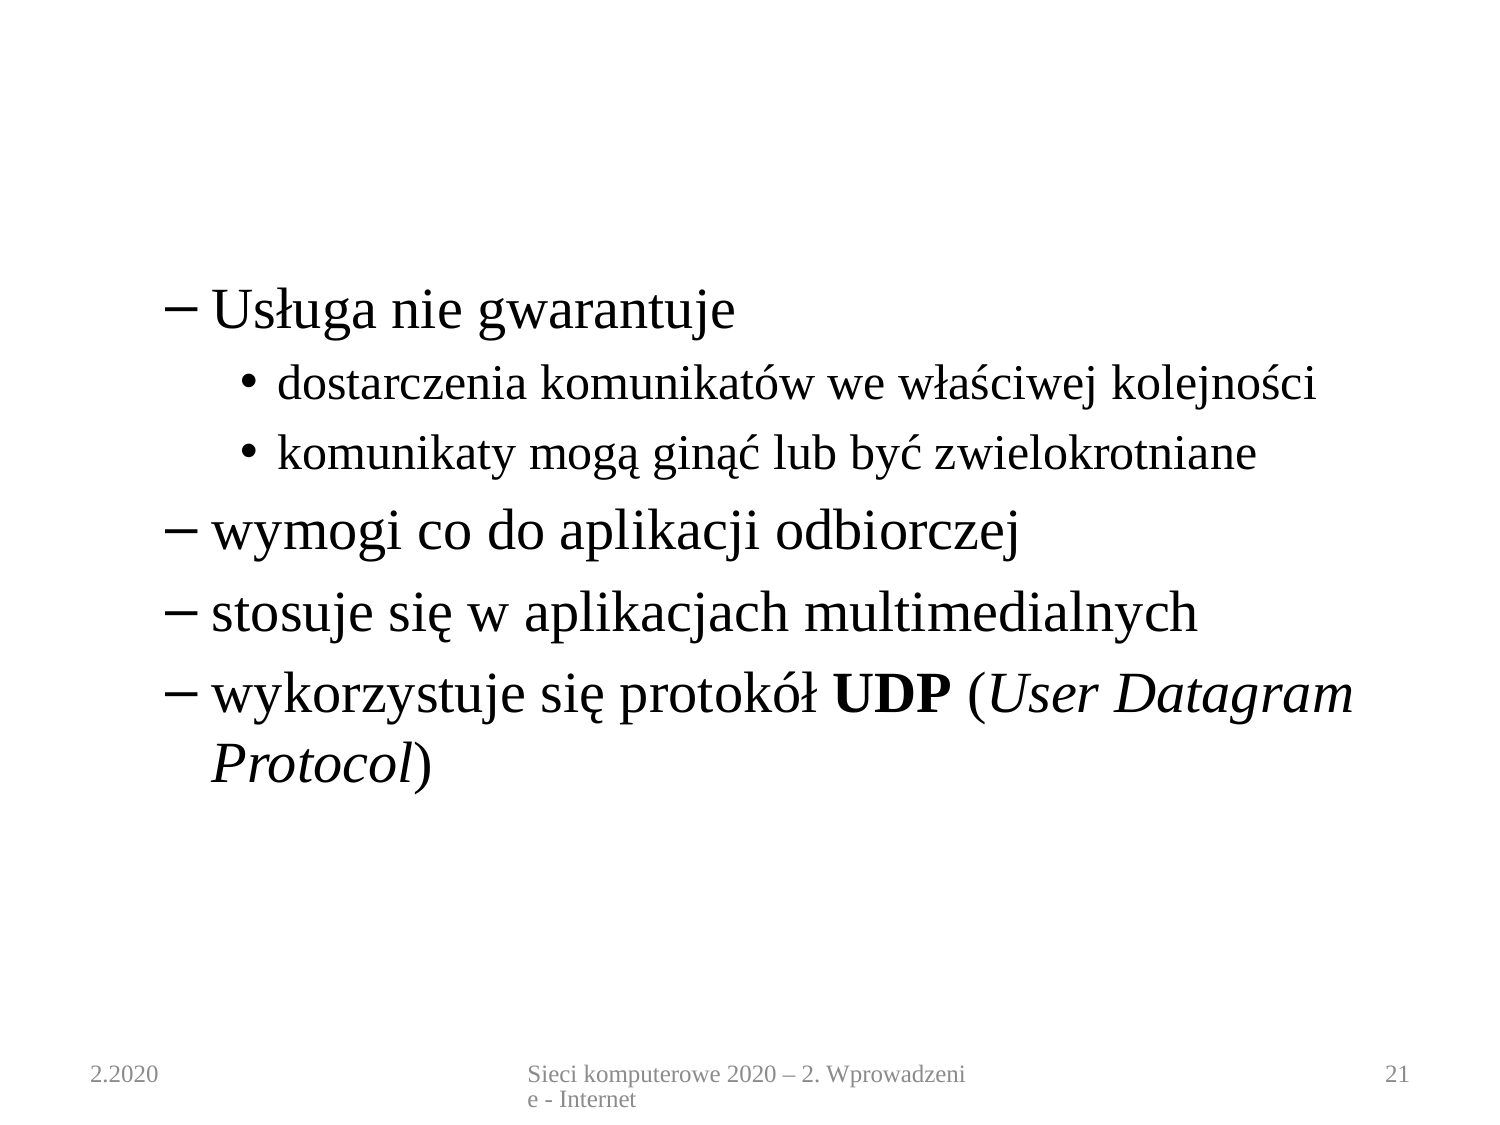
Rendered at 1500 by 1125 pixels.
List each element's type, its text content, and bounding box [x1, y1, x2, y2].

slide_number 2.2020 [75, 1042, 425, 1103]
footer Sieci komputerowe 2020 – 2. Wprowadzenie - Internet [512, 1042, 988, 1103]
slide_number 21 [1074, 1042, 1425, 1103]
list Usługa nie gwarantuje dostarczenia komunikatów we właściwej kolejności komunikaty mogą ginąć lub być zwielokrotniane wymogi co do aplikacji odbiorczej stosuje się w aplikacjach multimedialnych wykorzystuje się protokół UDP (User Datagram Protocol) [75, 262, 1425, 1005]
